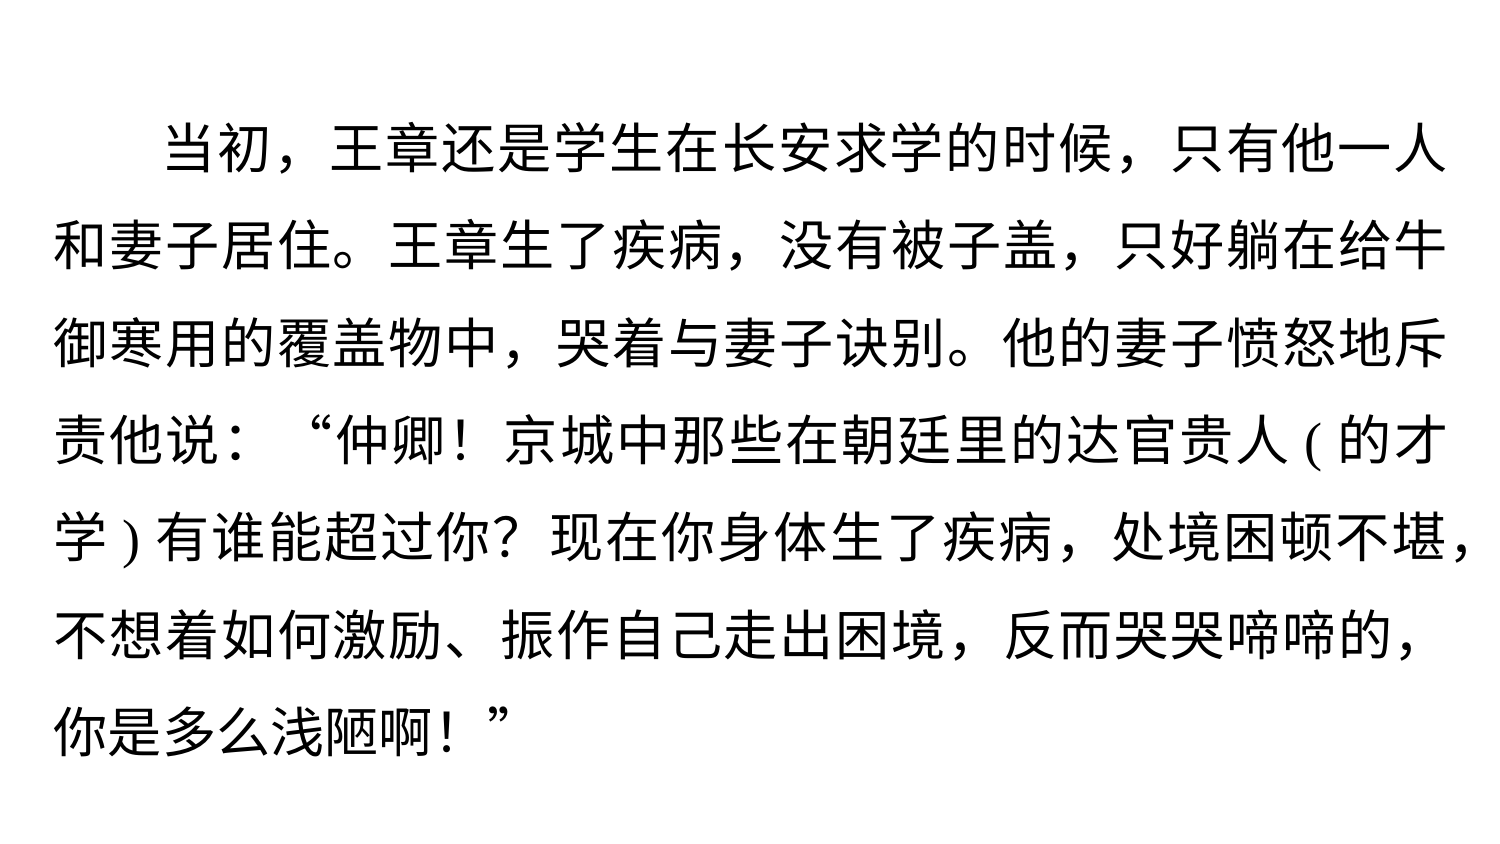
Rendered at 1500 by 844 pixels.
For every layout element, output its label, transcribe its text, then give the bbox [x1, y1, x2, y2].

text_box 当初，王章还是学生在长安求学的时候，只有他一人和妻子居住。王章生了疾病，没有被子盖，只好躺在给牛御寒用的覆盖物中，哭着与妻子诀别。他的妻子愤怒地斥责他说：“仲卿！京城中那些在朝廷里的达官贵人(的才学)有谁能超过你？现在你身体生了疾病，处境困顿不堪，不想着如何激励、振作自己走出困境，反而哭哭啼啼的，你是多么浅陋啊！” [38, 74, 1464, 772]
